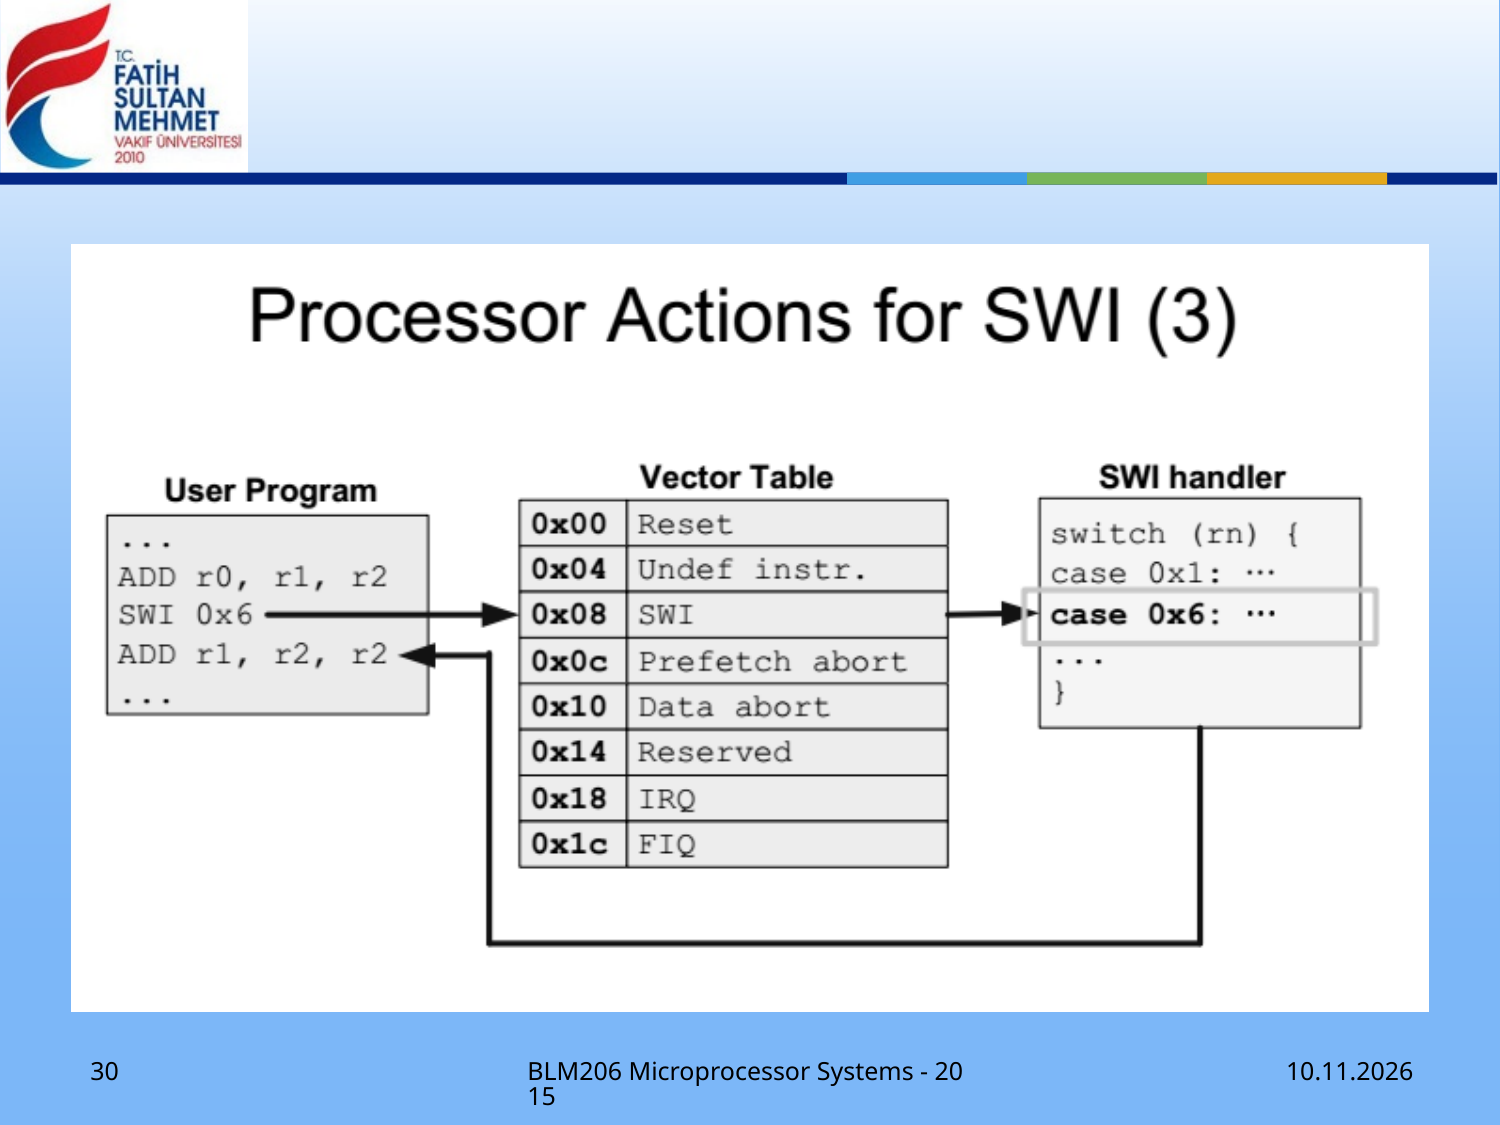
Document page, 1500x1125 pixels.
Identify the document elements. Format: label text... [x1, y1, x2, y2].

footer BLM206 Microprocessor Systems - 2015 [512, 1042, 988, 1103]
picture [1, 0, 248, 172]
slide_number 30 [75, 1042, 426, 1103]
picture [71, 244, 1429, 1012]
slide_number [1078, 1042, 1429, 1103]
